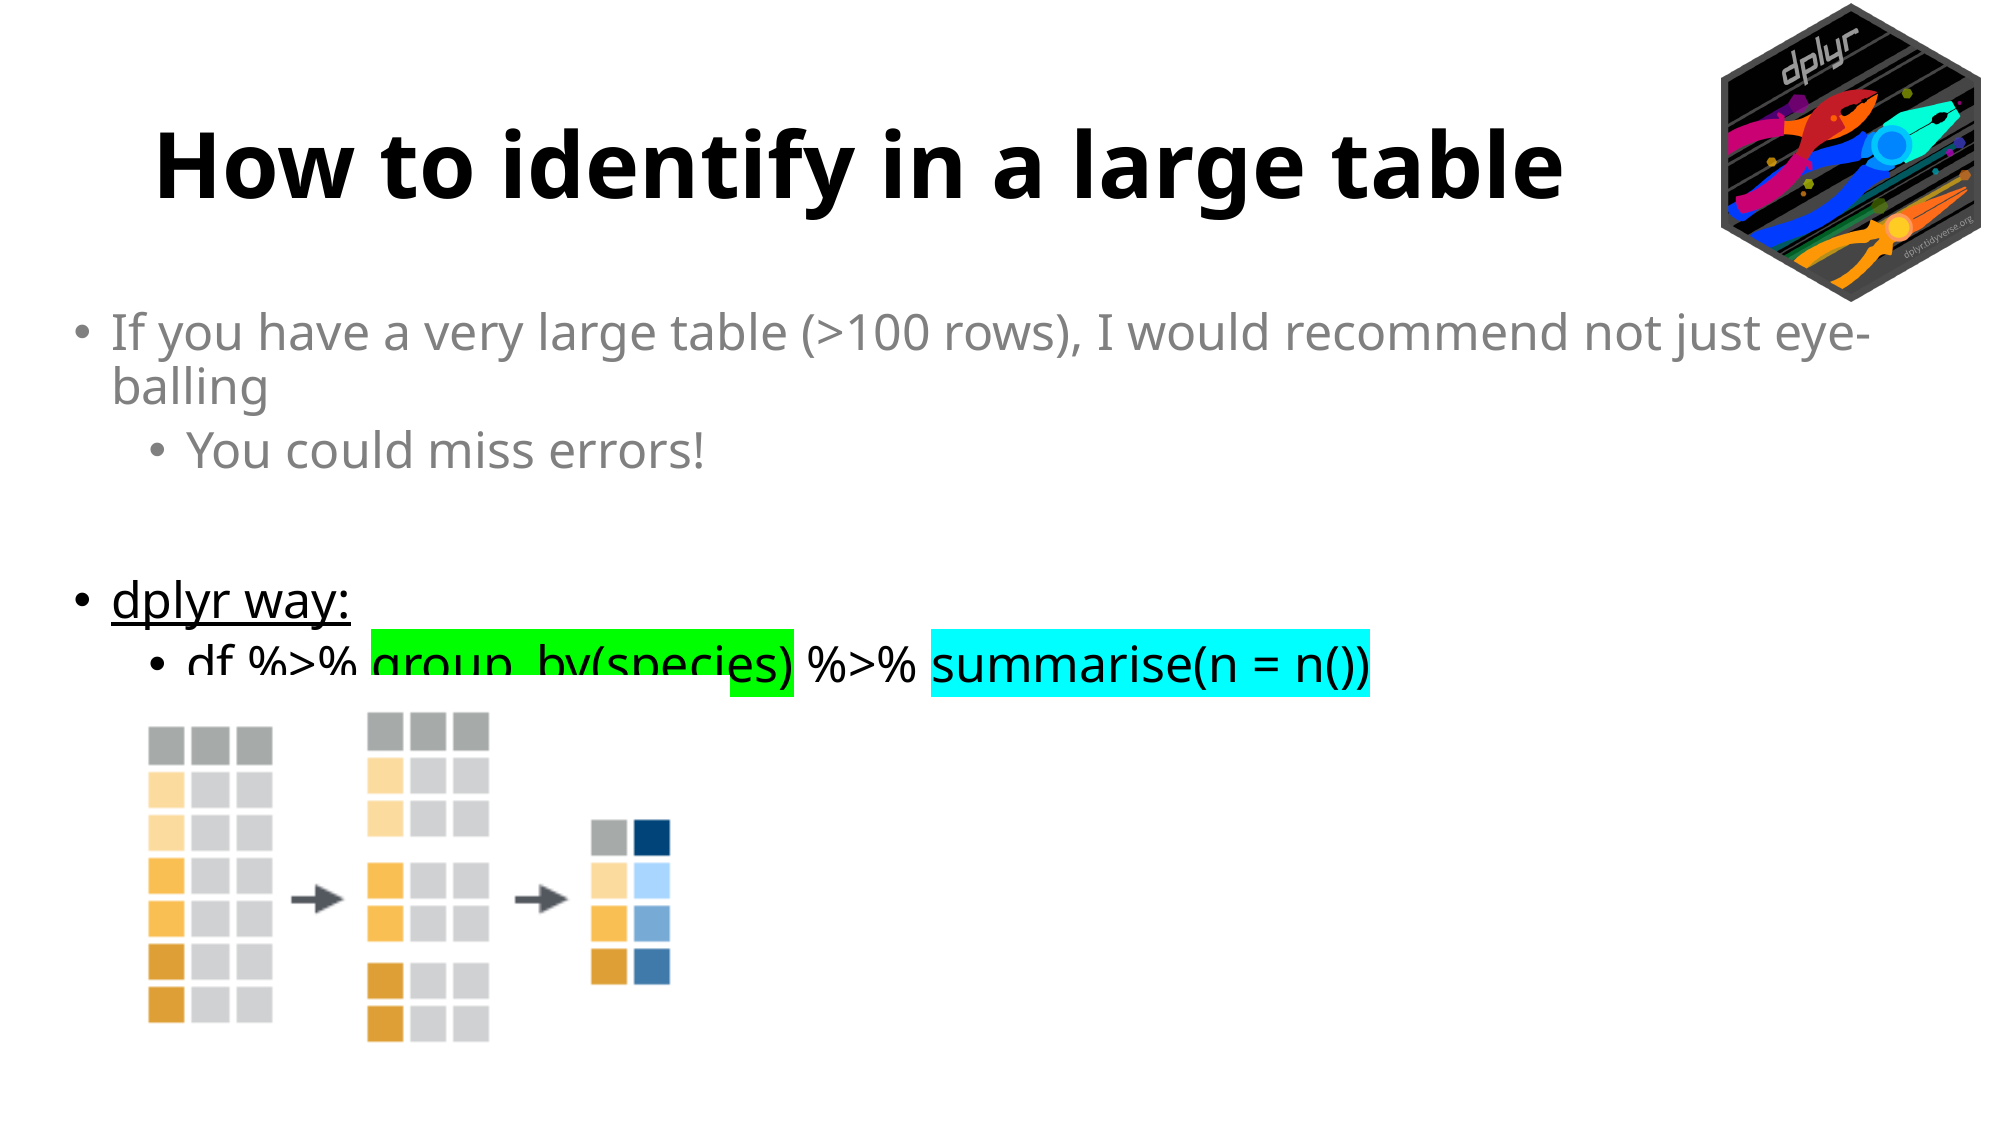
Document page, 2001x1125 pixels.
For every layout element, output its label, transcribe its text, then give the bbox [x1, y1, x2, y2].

picture [1721, 3, 1981, 302]
text_box If you have a very large table (>100 rows), I would recommend not just eye-balling You could miss errors! dplyr way: df %>% group_by(species) %>% summarise(n = n()) [58, 299, 1956, 1014]
picture [66, 675, 730, 1114]
title How to identify in a large table [137, 59, 1721, 278]
